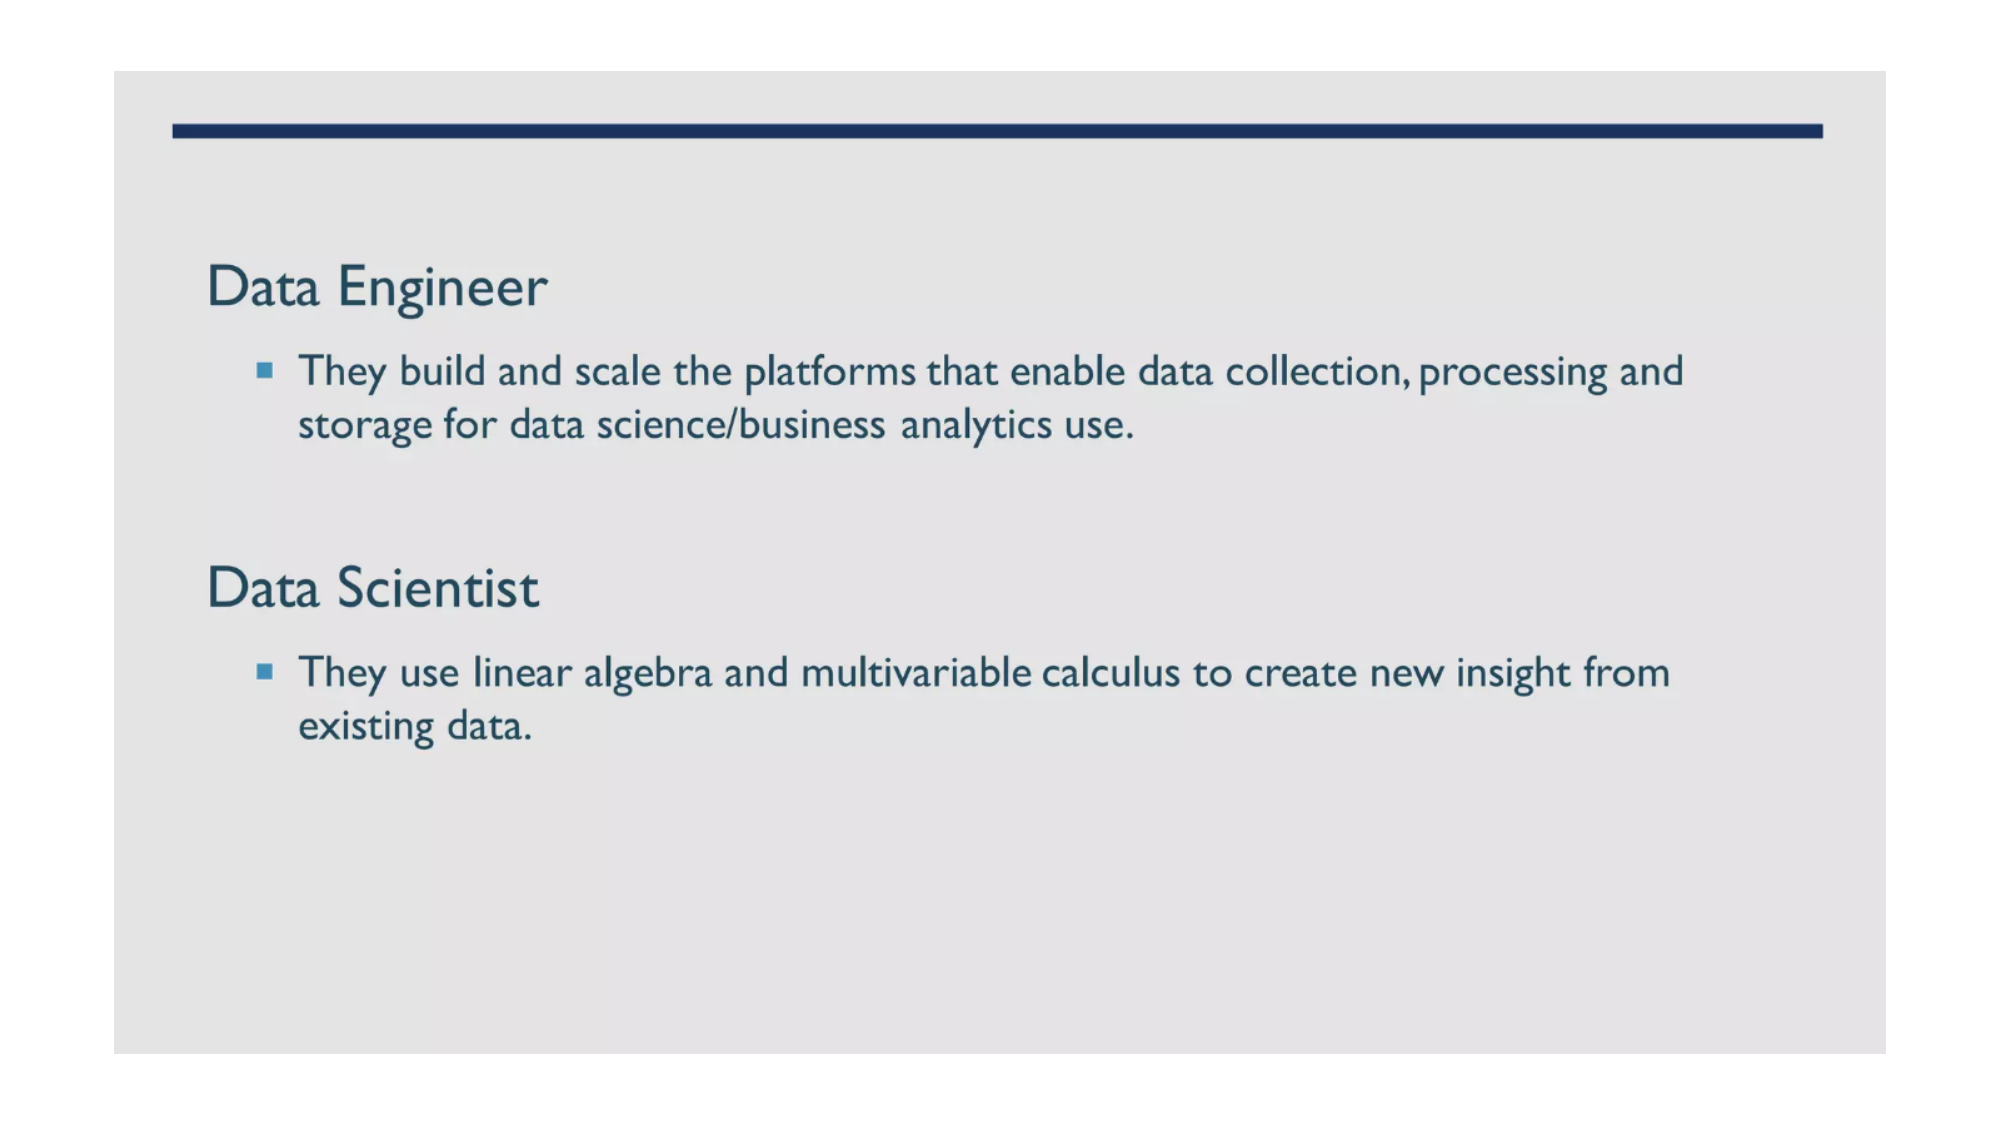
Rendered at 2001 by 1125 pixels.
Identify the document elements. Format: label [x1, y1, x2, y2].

picture [114, 71, 1886, 1054]
